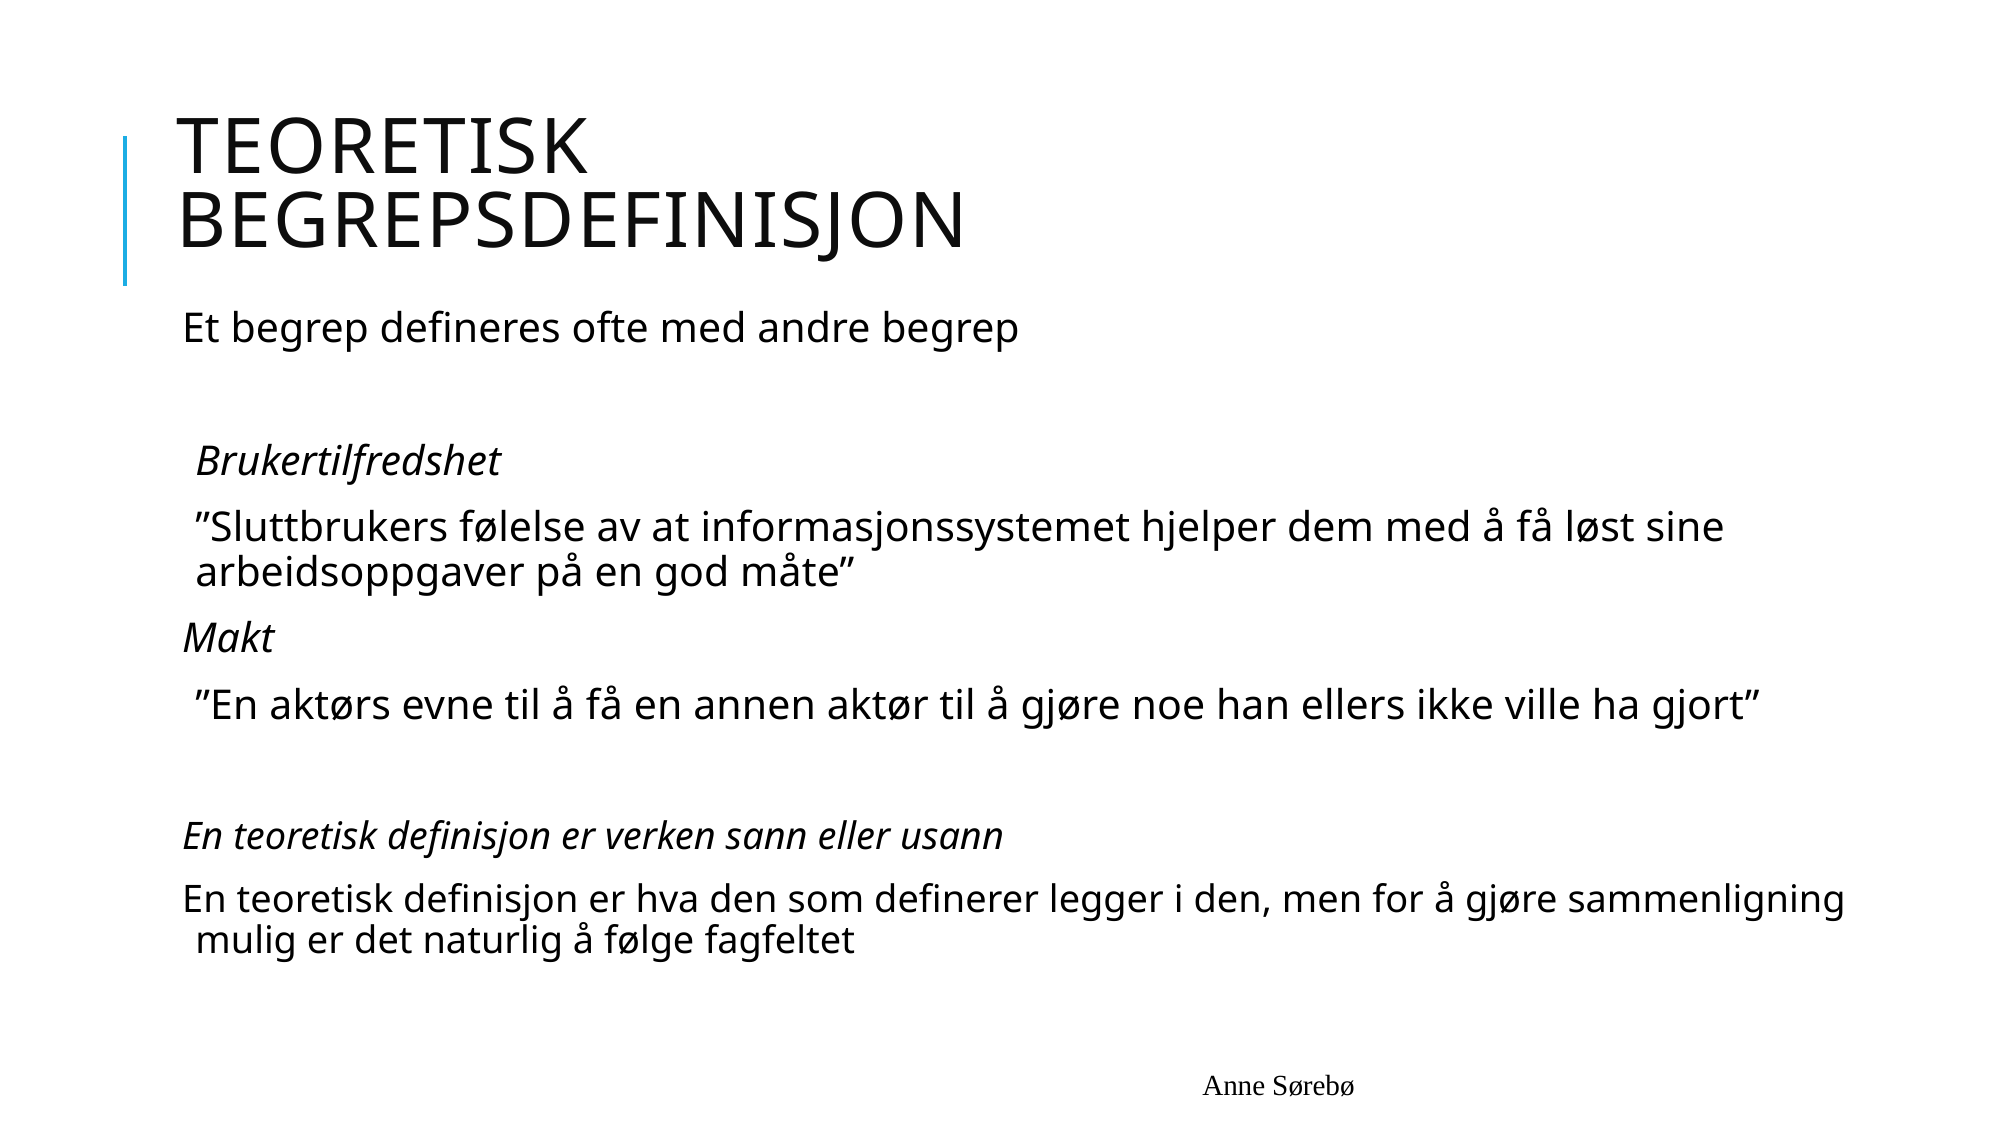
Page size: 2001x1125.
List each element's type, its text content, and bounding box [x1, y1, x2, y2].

footer Anne Sørebø [794, 1061, 1763, 1107]
title Teoretisk begrepsdefinisjon [161, 105, 1400, 271]
list Et begrep defineres ofte med andre begrep Brukertilfredshet ”Sluttbrukers følelse av at informasjonssystemet hjelper dem med å få løst sine arbeidsoppgaver på en god måte” Makt ”En aktørs evne til å få en annen aktør til å gjøre noe han ellers ikke ville ha gjort” En teoretisk definisjon er verken sann eller usann En teoretisk definisjon er hva den som definerer legger i den, men for å gjøre sammenligning mulig er det naturlig å følge fagfeltet [174, 298, 1856, 970]
